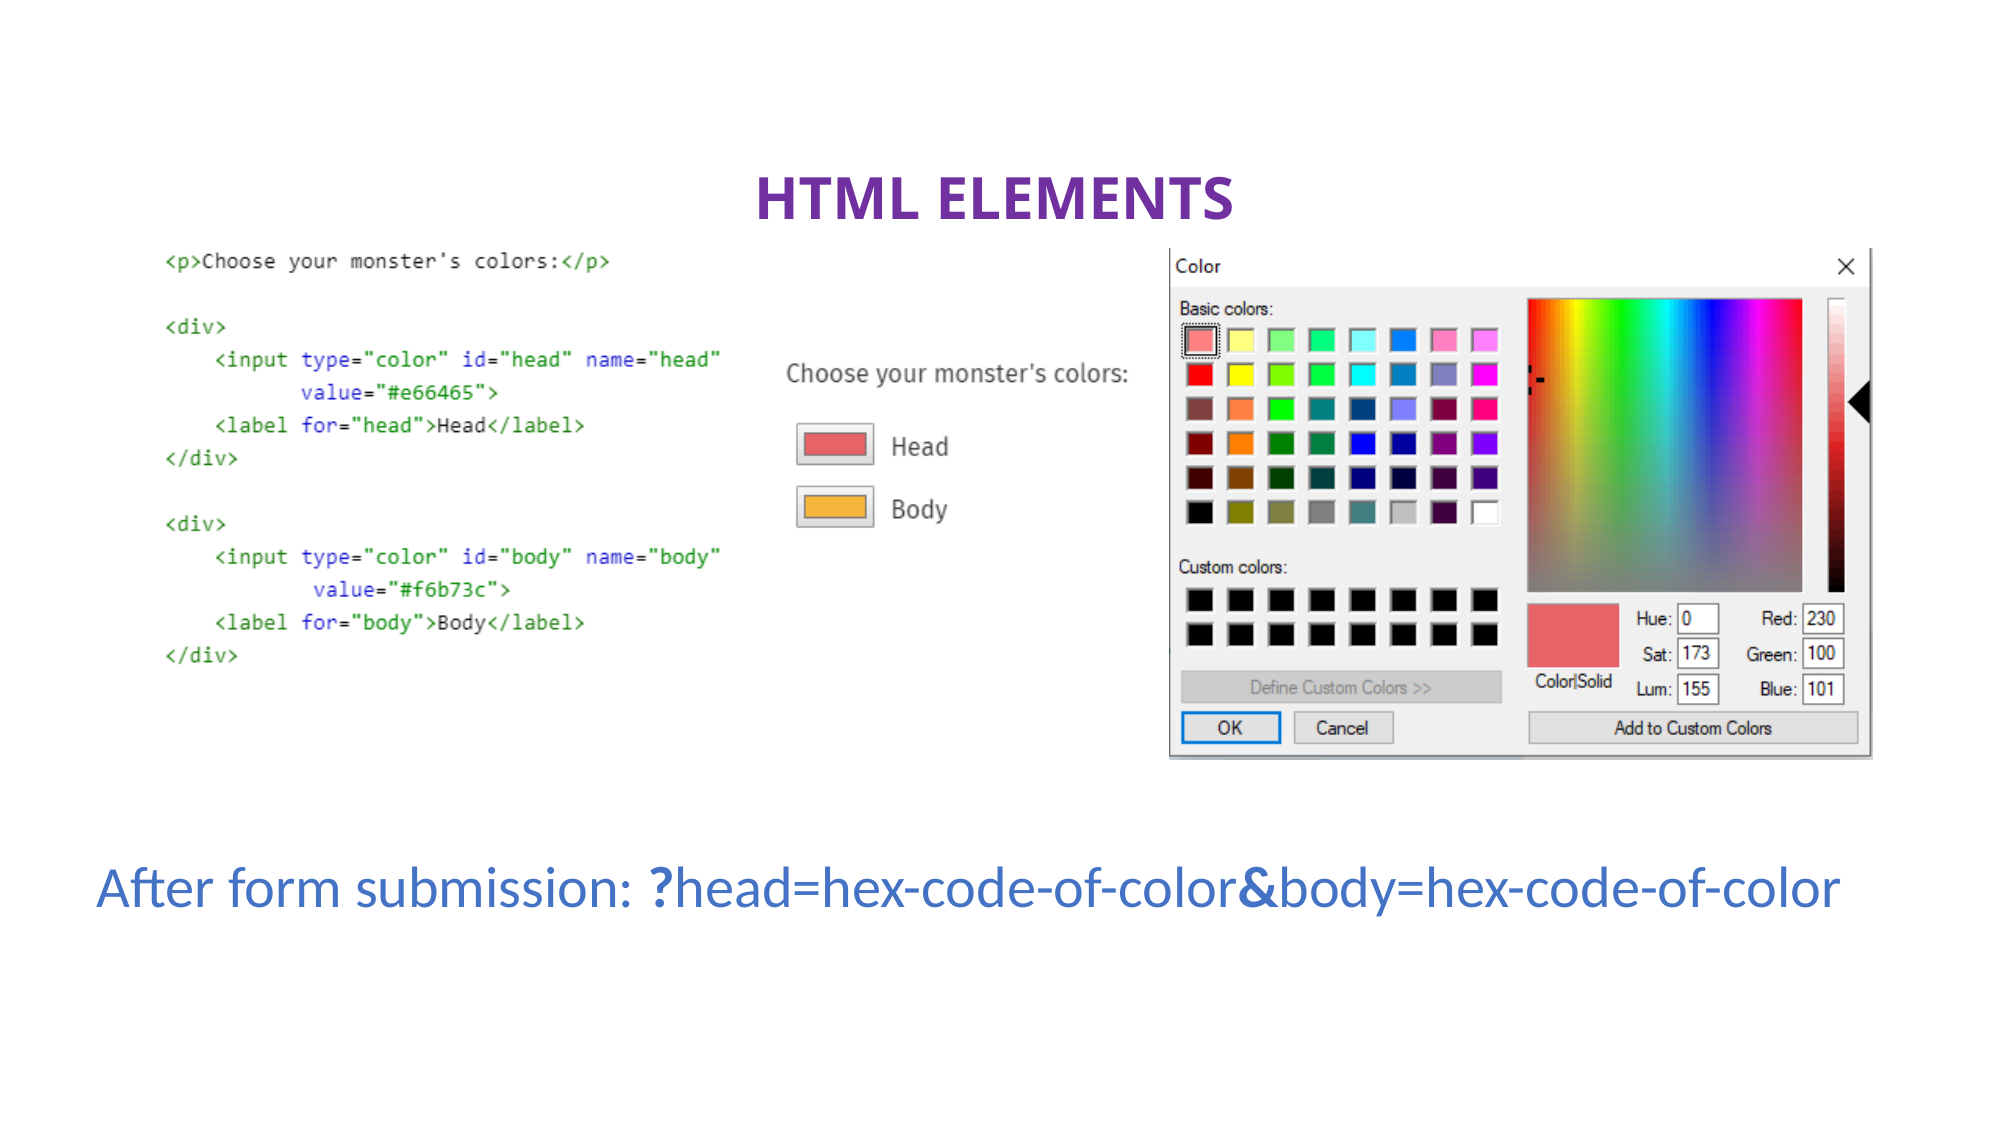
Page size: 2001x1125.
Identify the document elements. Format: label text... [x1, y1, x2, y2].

text_box After form submission: ?head=hex-code-of-color&body=hex-code-of-color [16, 819, 1922, 948]
picture [1169, 248, 1873, 760]
picture [161, 248, 748, 683]
text_box HTML ELEMENTS [320, 130, 1669, 261]
picture [773, 345, 1158, 611]
